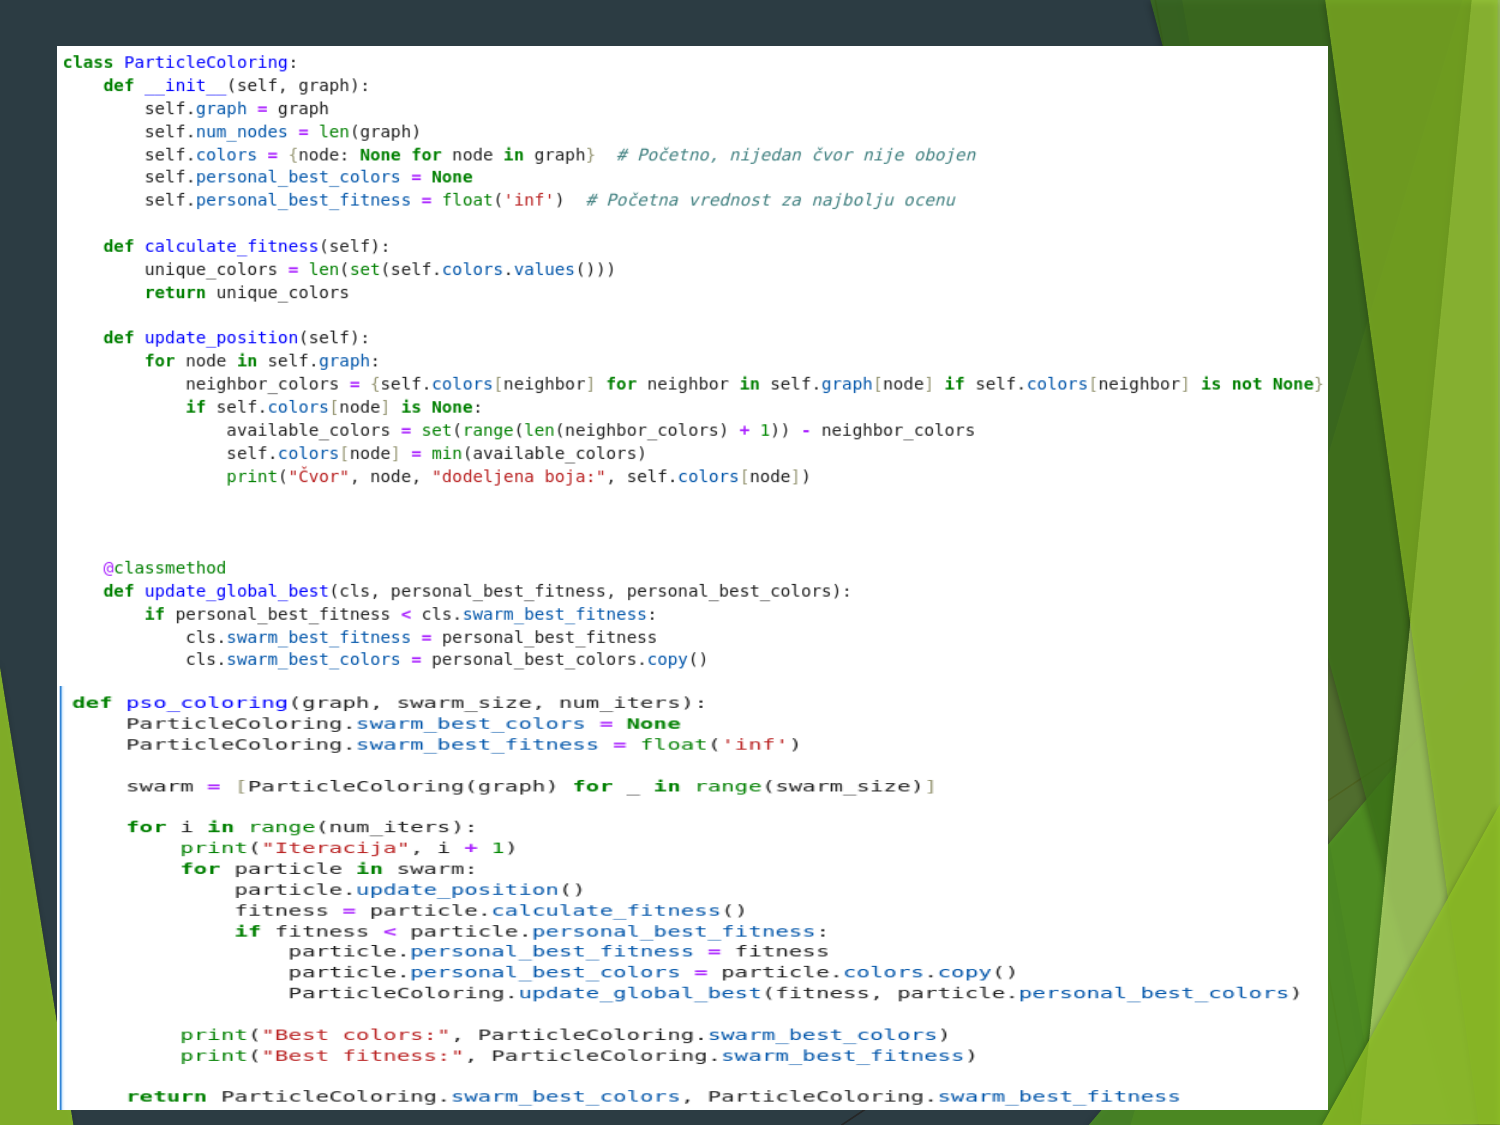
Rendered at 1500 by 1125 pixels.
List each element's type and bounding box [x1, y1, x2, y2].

picture [56, 45, 1328, 1111]
